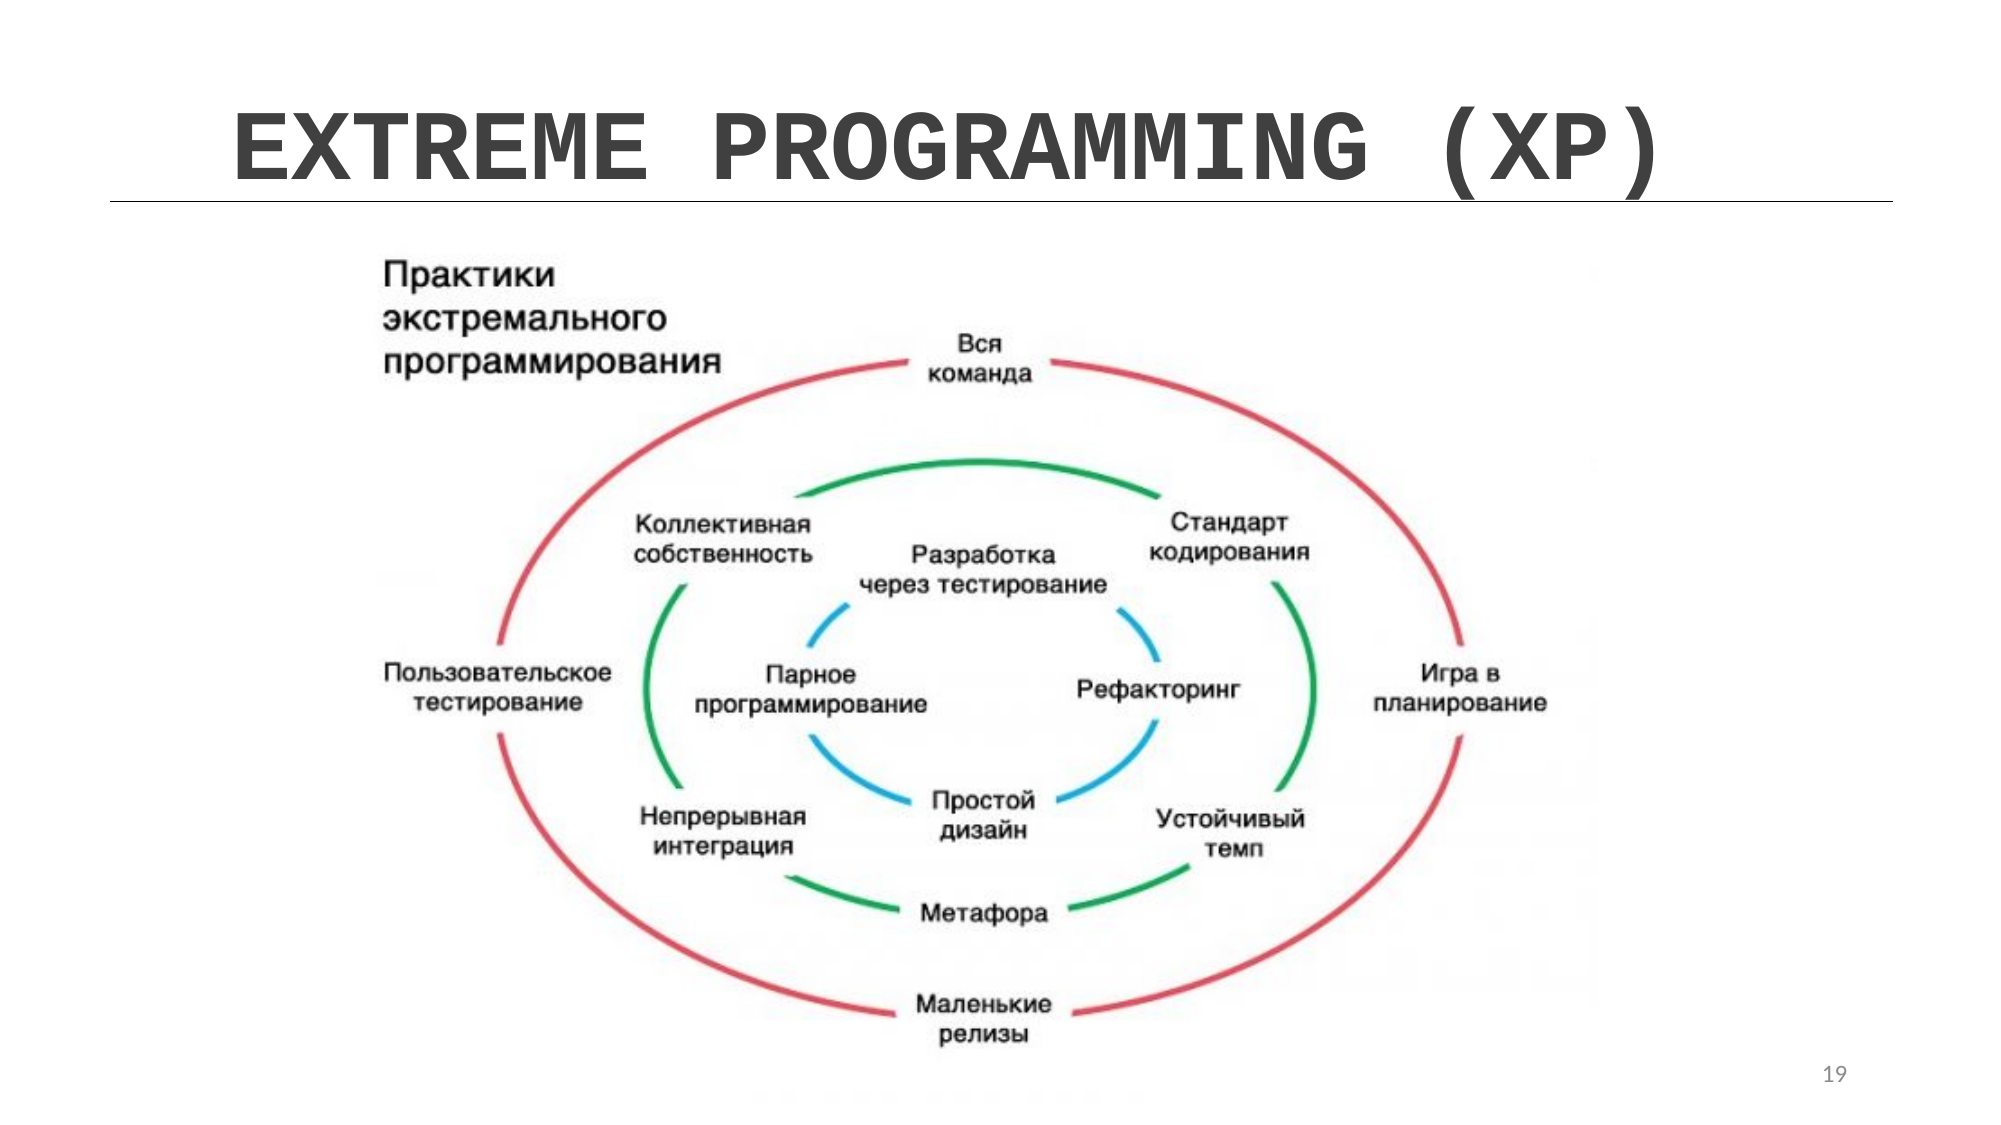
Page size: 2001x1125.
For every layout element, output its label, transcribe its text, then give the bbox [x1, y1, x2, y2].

text_box EXTREME PROGRAMMING (XP) [216, 71, 1686, 201]
slide_number 19 [1598, 1042, 1863, 1103]
picture [335, 211, 1598, 1103]
text_box EXTREME PROGRAMMING (XP) [216, 202, 1686, 207]
